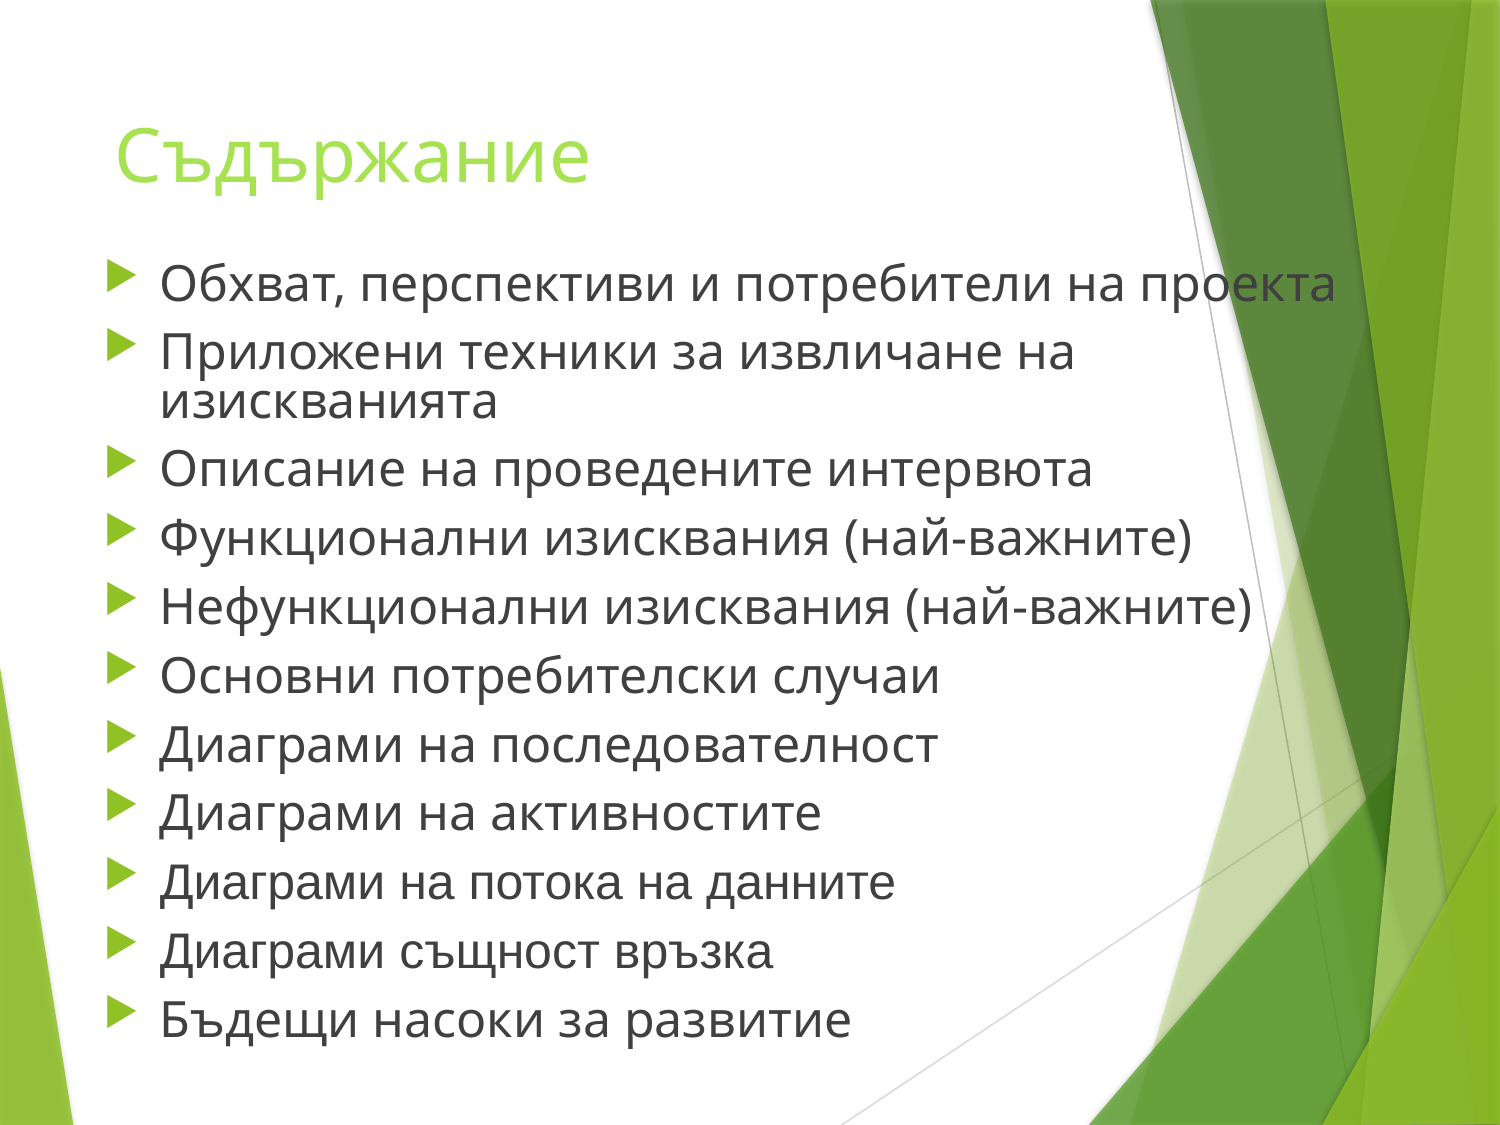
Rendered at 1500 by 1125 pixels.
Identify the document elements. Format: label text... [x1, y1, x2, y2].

title Съдържание [99, 99, 1142, 255]
list Обхват, перспективи и потребители на проекта Приложени техники за извличане на изискванията Описание на проведените интервюта Функционални изисквания (най-важните) Нефункционални изисквания (най-важните) Основни потребителски случаи Диаграми на последователност Диаграми на активностите Диаграми на потока на данните Диаграми същност връзка Бъдещи насоки за развитие [88, 255, 1412, 1106]
